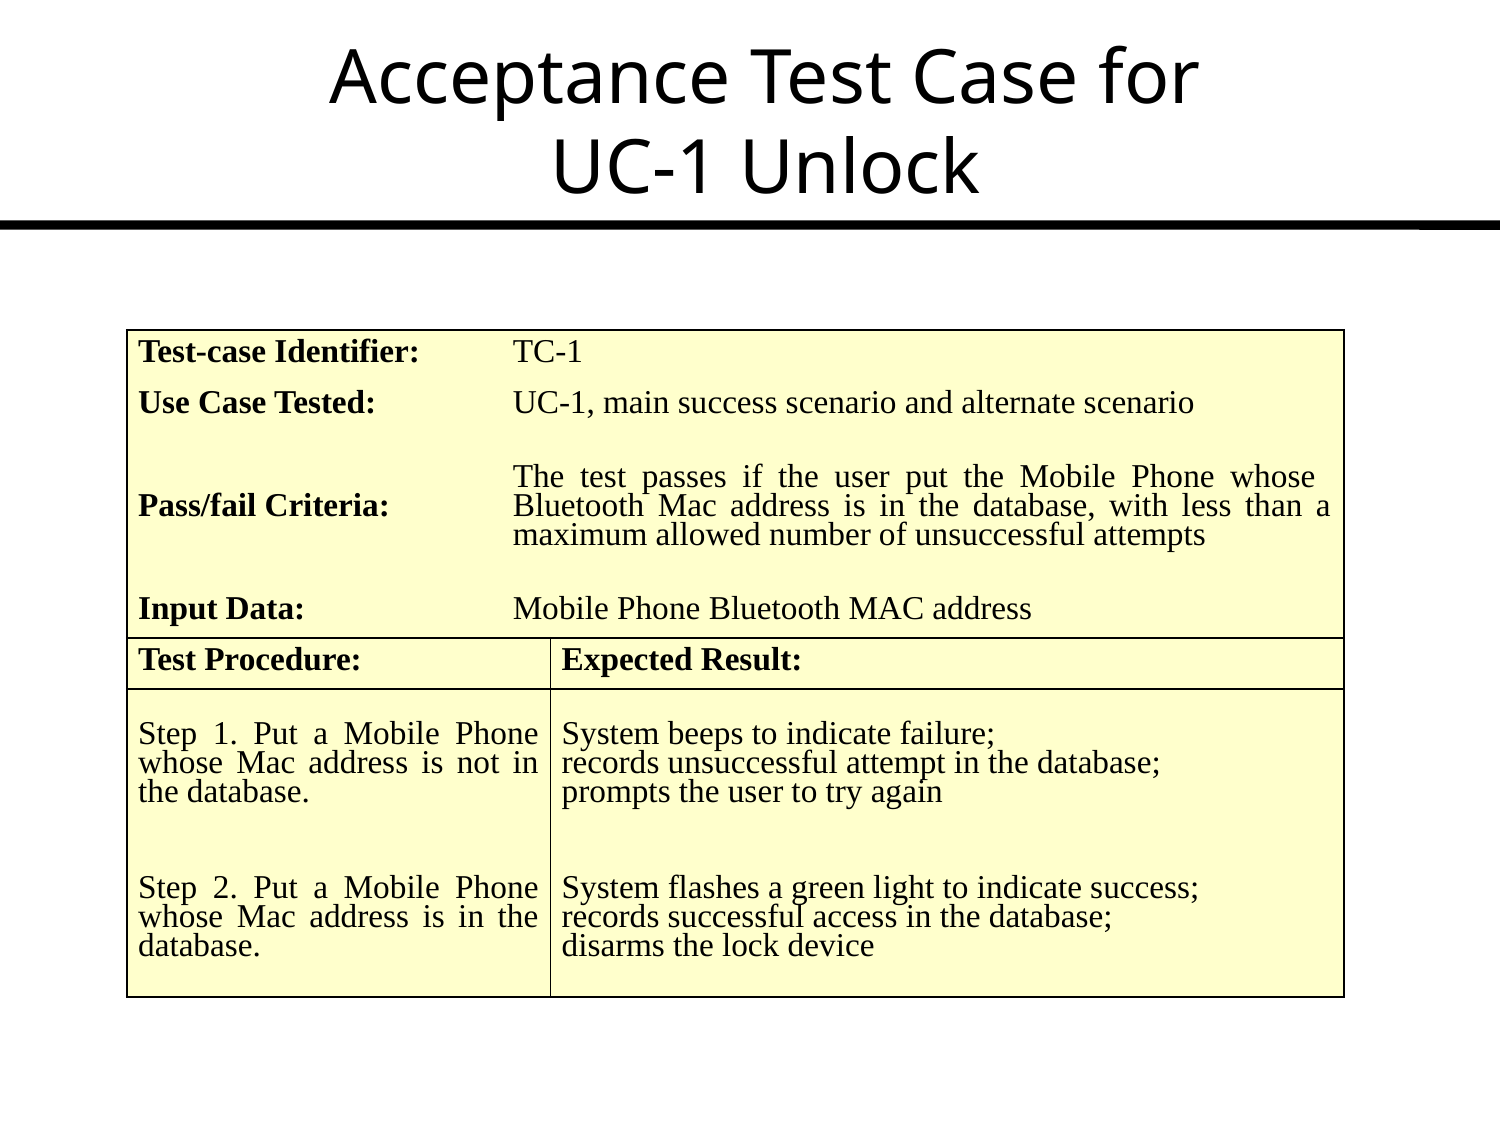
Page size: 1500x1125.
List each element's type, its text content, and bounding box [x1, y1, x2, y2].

table_cell Input Data: [128, 586, 502, 637]
title Acceptance Test Case for UC-1 Unlock [62, 24, 1469, 213]
table_cell Step 1. Put a Mobile Phone whose Mac address is not in the database. [128, 690, 550, 843]
table_cell System beeps to indicate failure; records unsuccessful attempt in the database; prompts the user to try again [551, 690, 1343, 843]
table_cell Expected Result: [551, 639, 1343, 688]
table_cell Step 2. Put a Mobile Phone whose Mac address is in the database. [128, 843, 550, 996]
table_cell System flashes a green light to indicate success; records successful access in the database; disarms the lock device [551, 843, 1343, 996]
table_cell Test Procedure: [128, 639, 550, 688]
table_cell Pass/fail Criteria: [128, 432, 502, 586]
table_cell Use Case Tested: [128, 381, 502, 432]
table_header TC-1 [502, 331, 1343, 381]
table_header Test-case Identifier: [128, 331, 502, 381]
table_cell UC-1, main success scenario and alternate scenario [502, 381, 1343, 432]
table_cell The test passes if the user put the Mobile Phone whose Bluetooth Mac address is in the database, with less than a maximum allowed number of unsuccessful attempts [502, 432, 1343, 586]
table_cell Mobile Phone Bluetooth MAC address [502, 586, 1343, 637]
